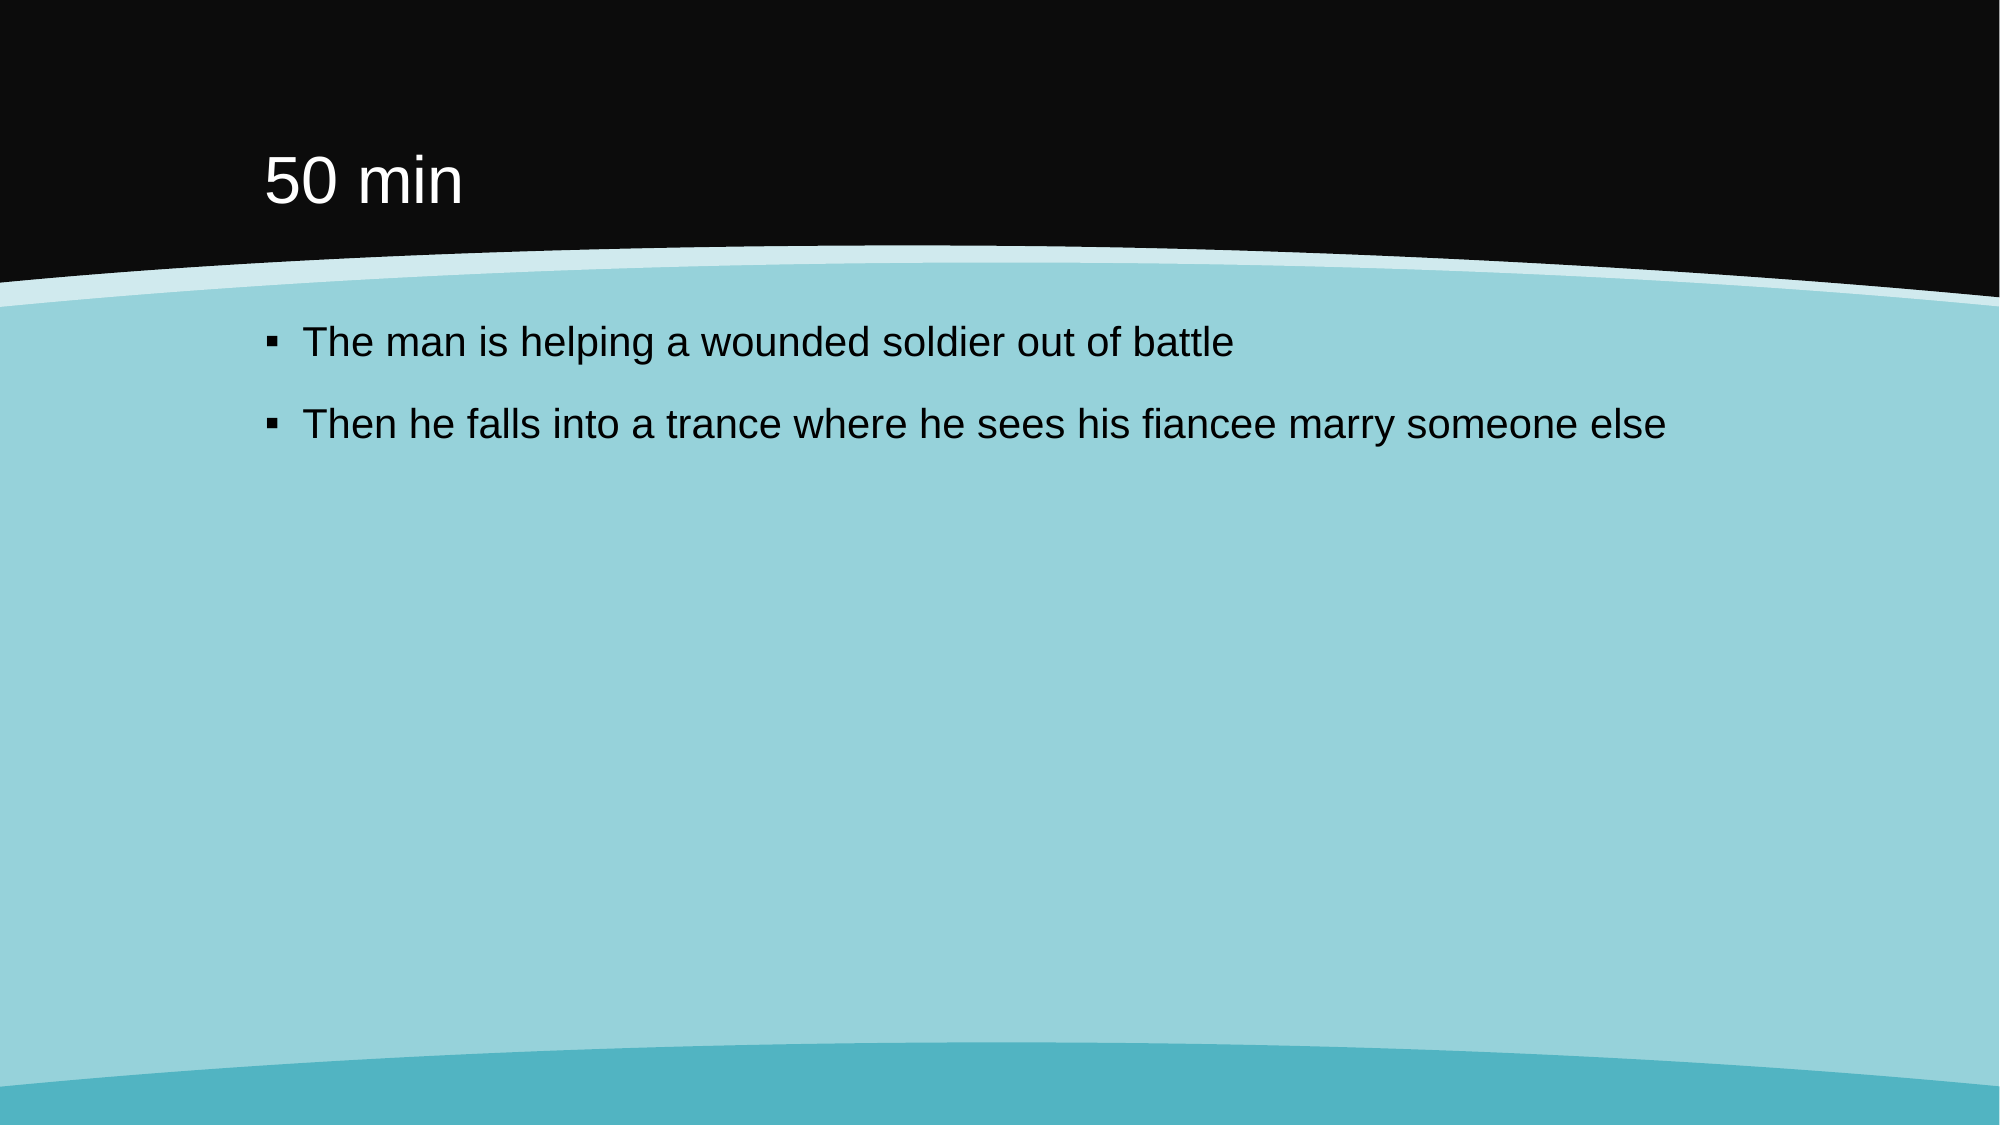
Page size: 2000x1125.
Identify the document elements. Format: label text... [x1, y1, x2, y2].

list The man is helping a wounded soldier out of battle Then he falls into a trance where he sees his fiancee marry someone else [249, 312, 1750, 1013]
title 50 min [249, 45, 1750, 225]
